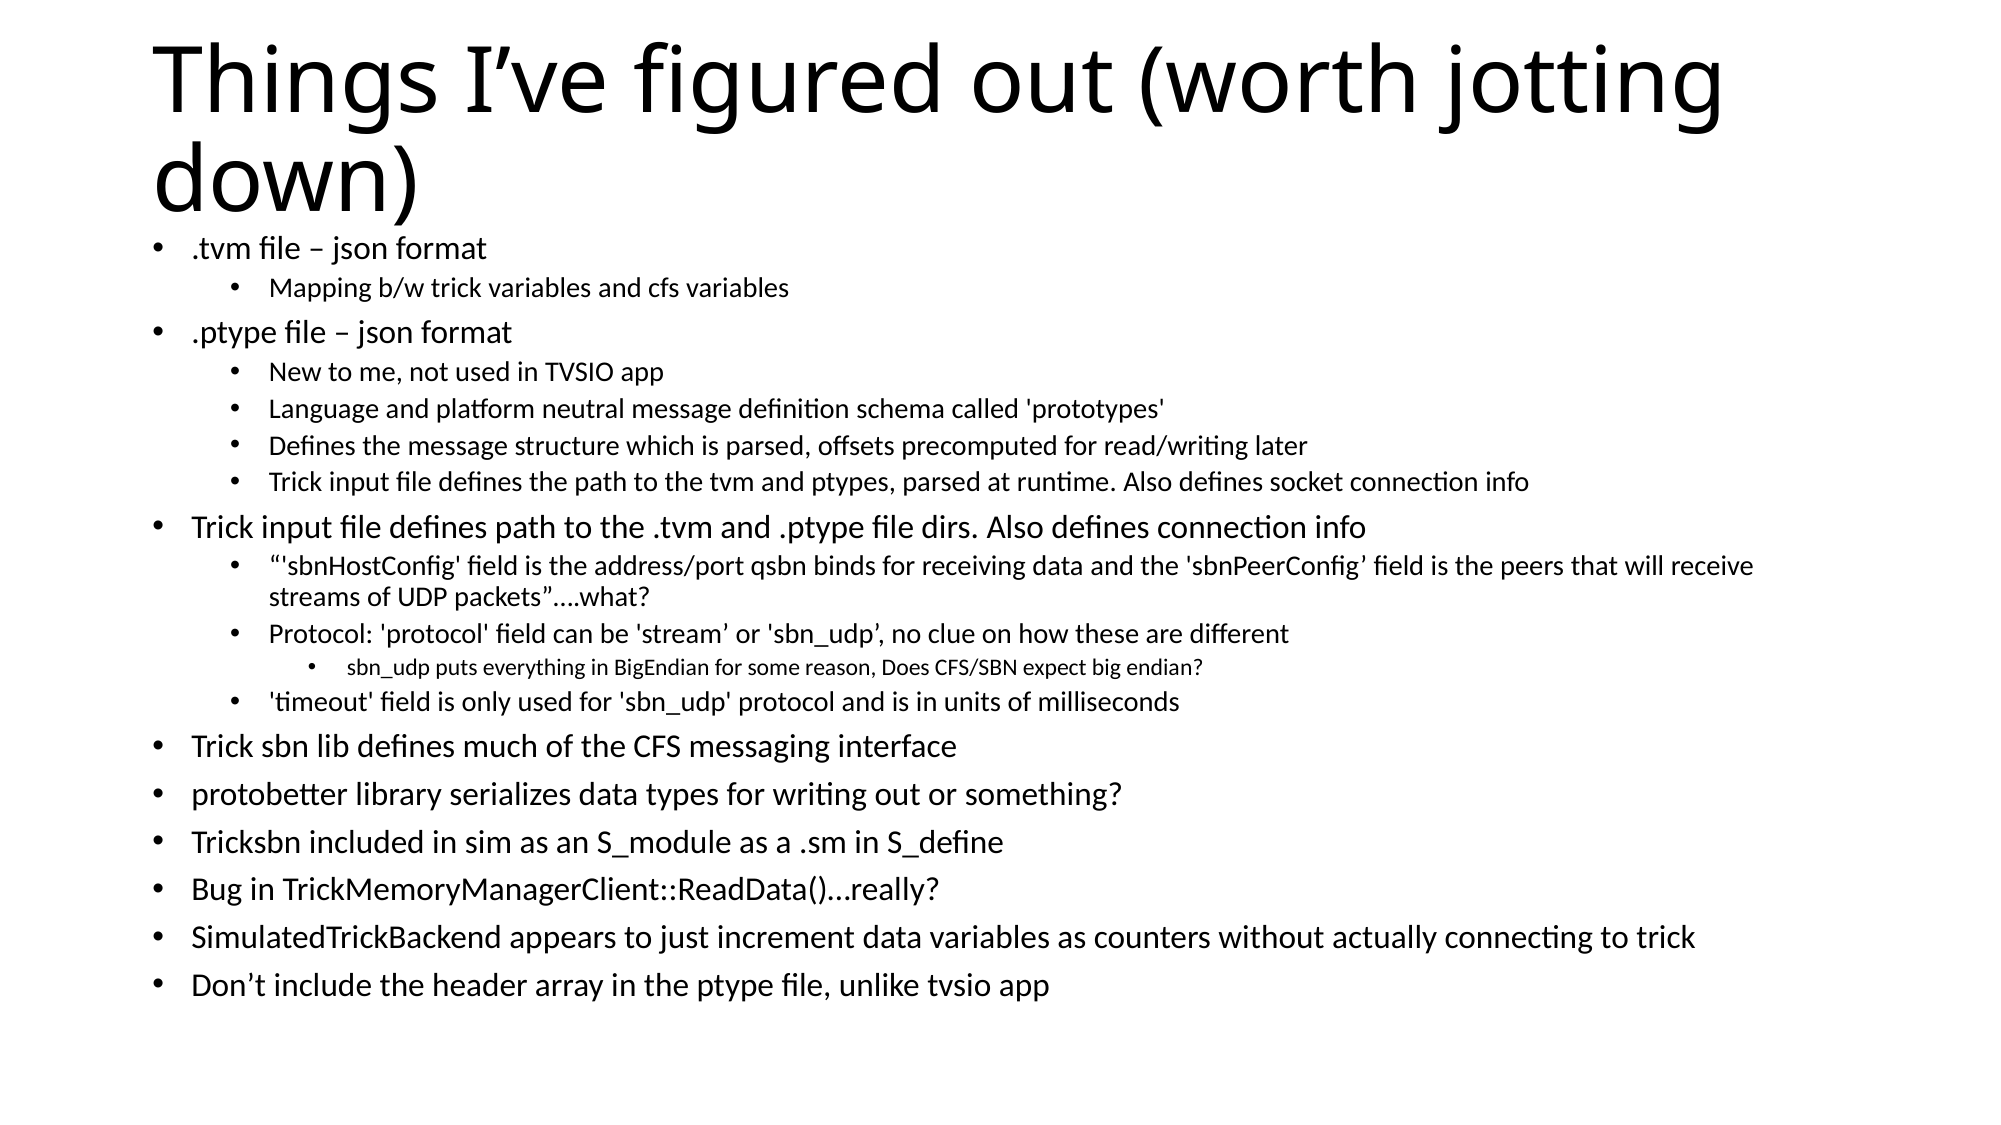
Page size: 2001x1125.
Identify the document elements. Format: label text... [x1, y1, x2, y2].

list .tvm file – json format Mapping b/w trick variables and cfs variables .ptype file – json format New to me, not used in TVSIO app Language and platform neutral message definition schema called 'prototypes' Defines the message structure which is parsed, offsets precomputed for read/writing later Trick input file defines the path to the tvm and ptypes, parsed at runtime. Also defines socket connection info Trick input file defines path to the .tvm and .ptype file dirs. Also defines connection info “'sbnHostConfig' field is the address/port qsbn binds for receiving data and the 'sbnPeerConfig’ field is the peers that will receive streams of UDP packets”….what? Protocol: 'protocol' field can be 'stream’ or 'sbn_udp’, no clue on how these are different sbn_udp puts everything in BigEndian for some reason, Does CFS/SBN expect big endian? 'timeout' field is only used for 'sbn_udp' protocol and is in units of milliseconds Trick sbn lib defines much of the CFS messaging interface protobetter library serializes data types for writing out or something? Tricksbn included in sim as an S_module as a .sm in S_define Bug in TrickMemoryManagerClient::ReadData()…really? SimulatedTrickBackend appears to just increment data variables as counters without actually connecting to trick Don’t include the header array in the ptype file, unlike tvsio app [137, 223, 1863, 1014]
title Things I’ve figured out (worth jotting down) [137, 23, 1863, 223]
